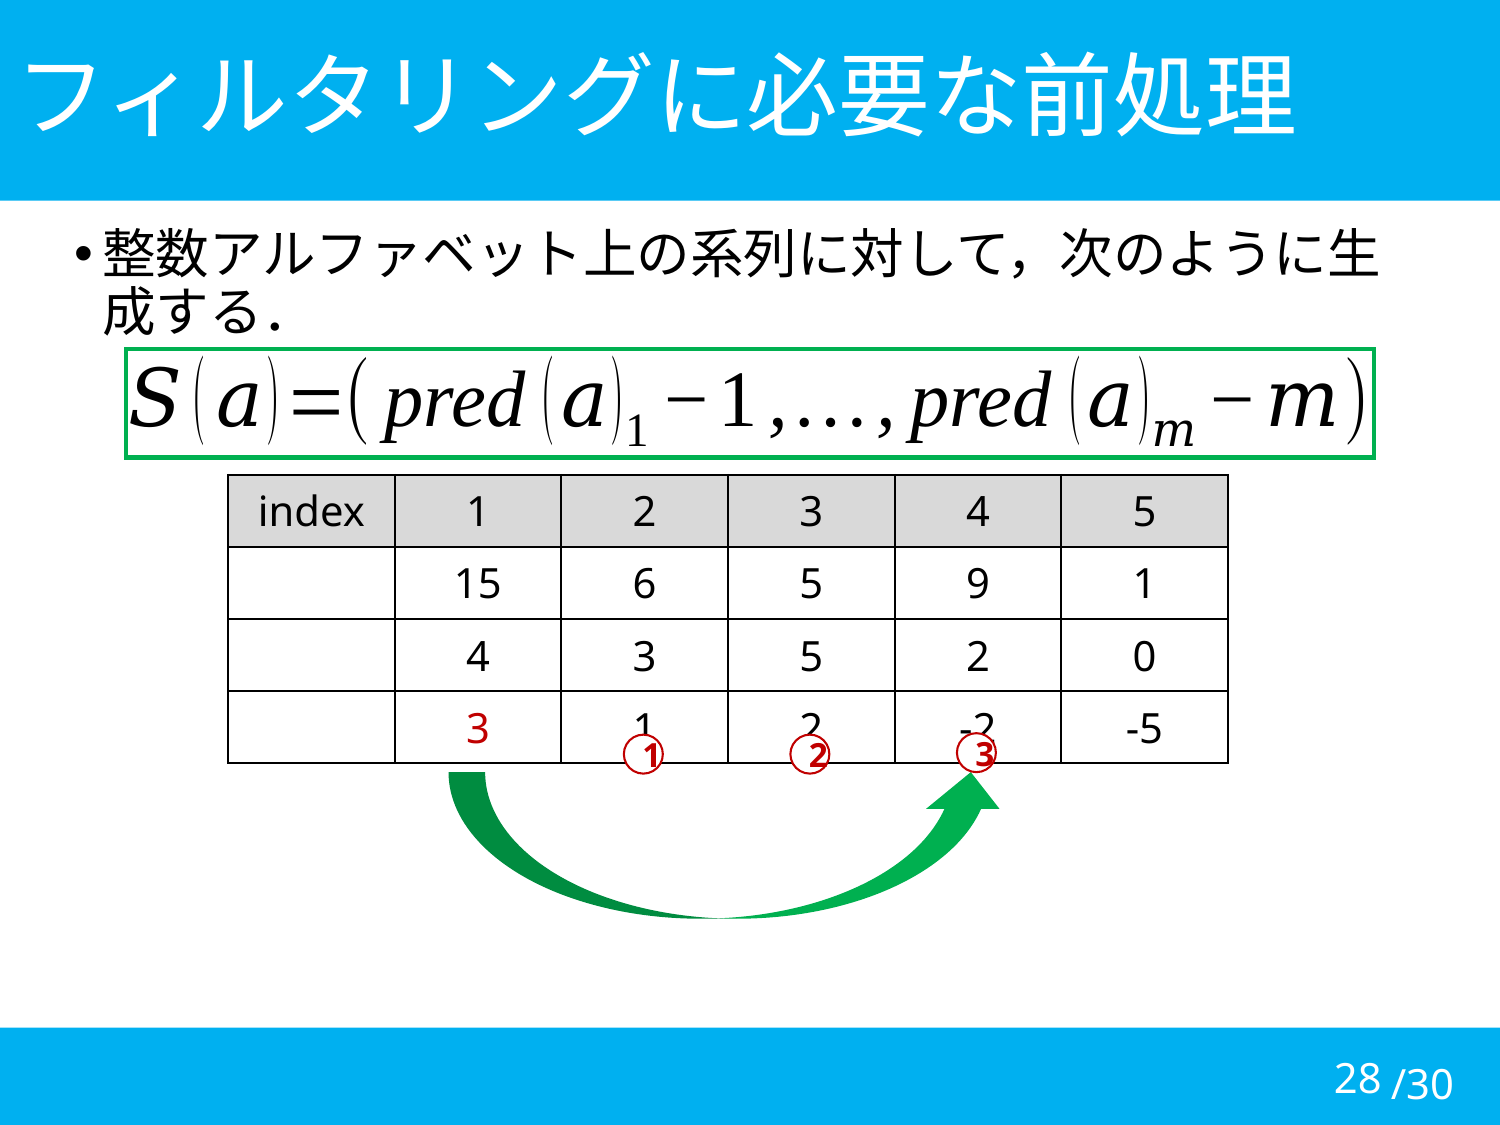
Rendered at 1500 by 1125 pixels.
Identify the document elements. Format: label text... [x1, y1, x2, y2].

slide_number 28 [1059, 1050, 1397, 1110]
text_box 1 [622, 733, 664, 775]
title フィルタリングに必要な前処理 [0, 0, 1500, 201]
text_box 3 [955, 732, 997, 774]
text_box [447, 771, 1002, 920]
text_box 2 [789, 733, 831, 775]
